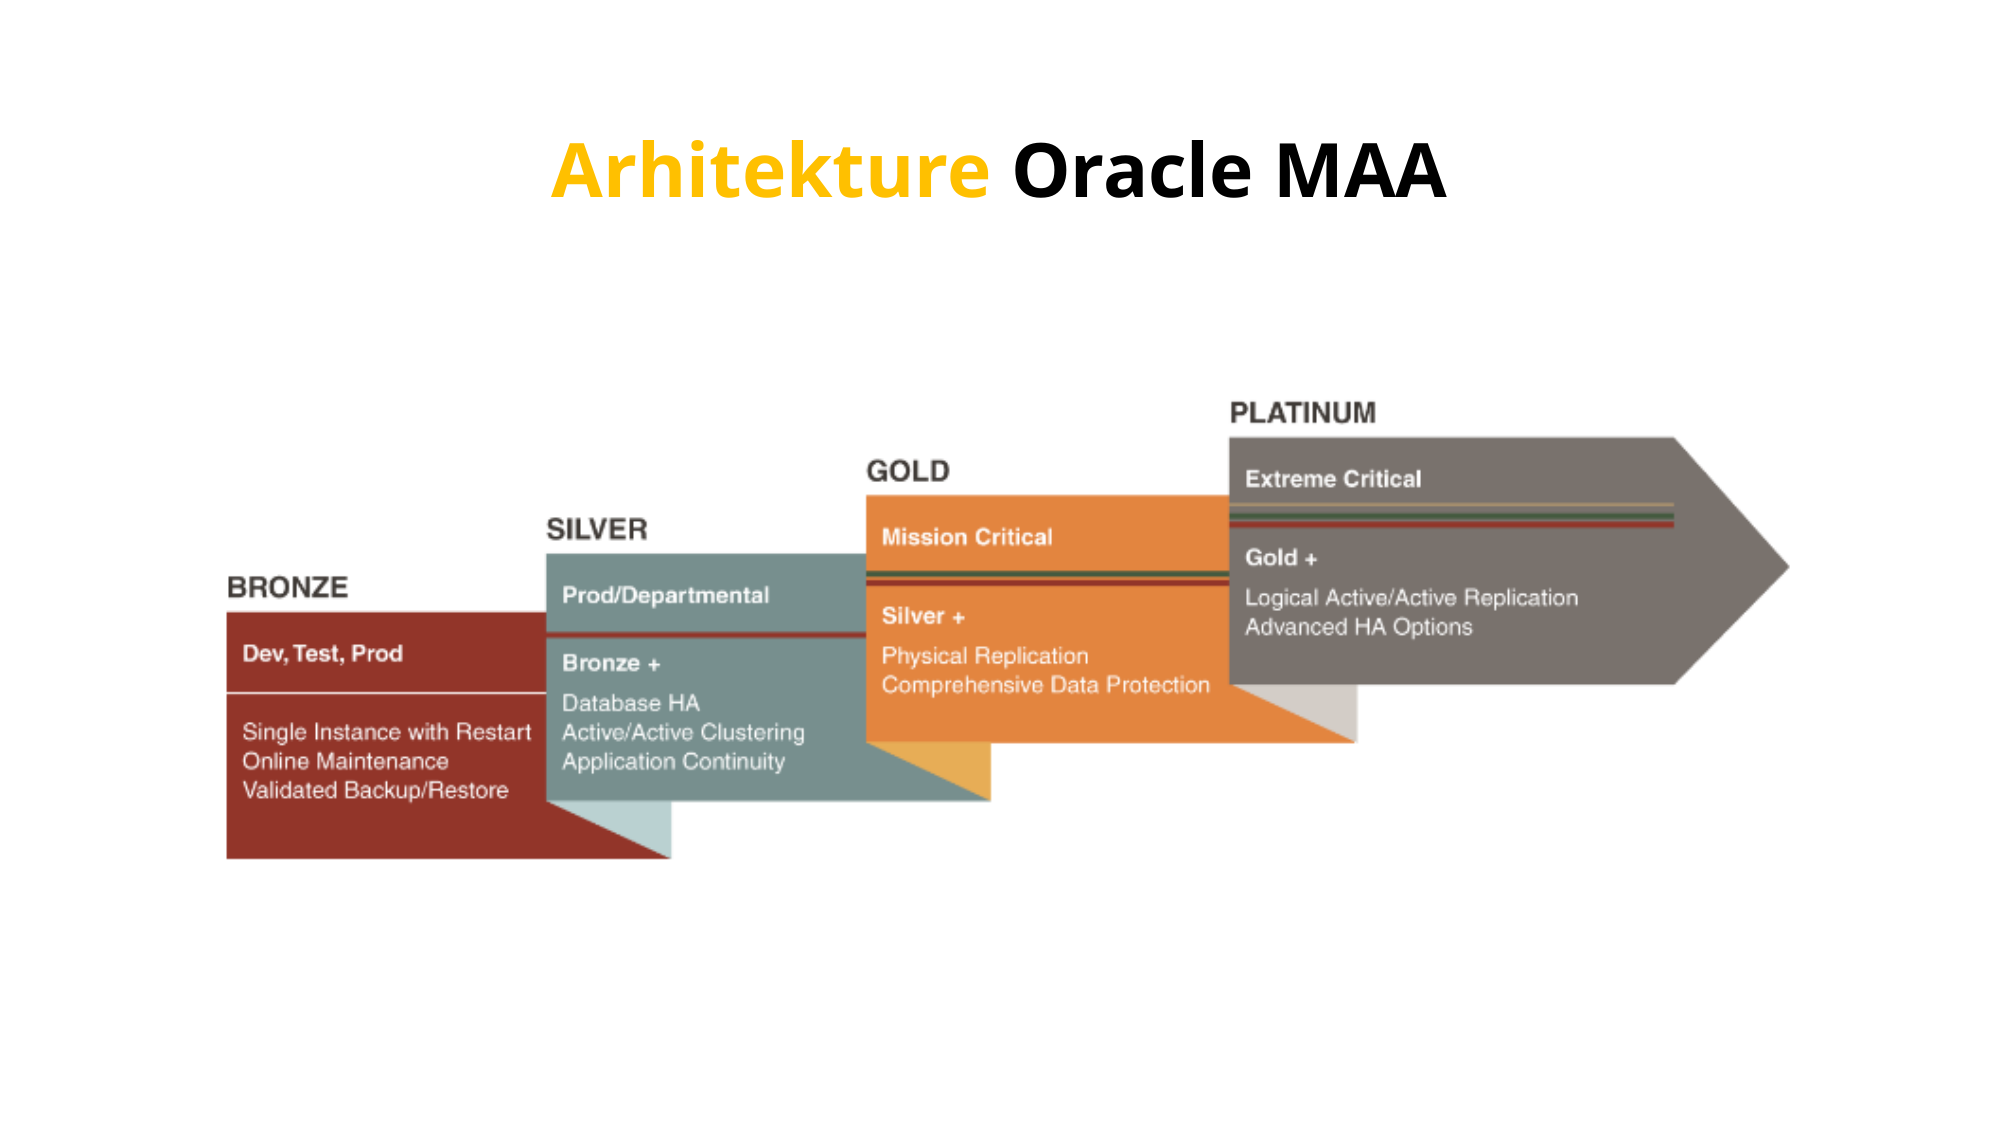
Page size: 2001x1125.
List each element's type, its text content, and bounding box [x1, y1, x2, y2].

text_box Arhitekture Oracle MAA [0, 124, 2000, 302]
picture [176, 372, 1824, 867]
